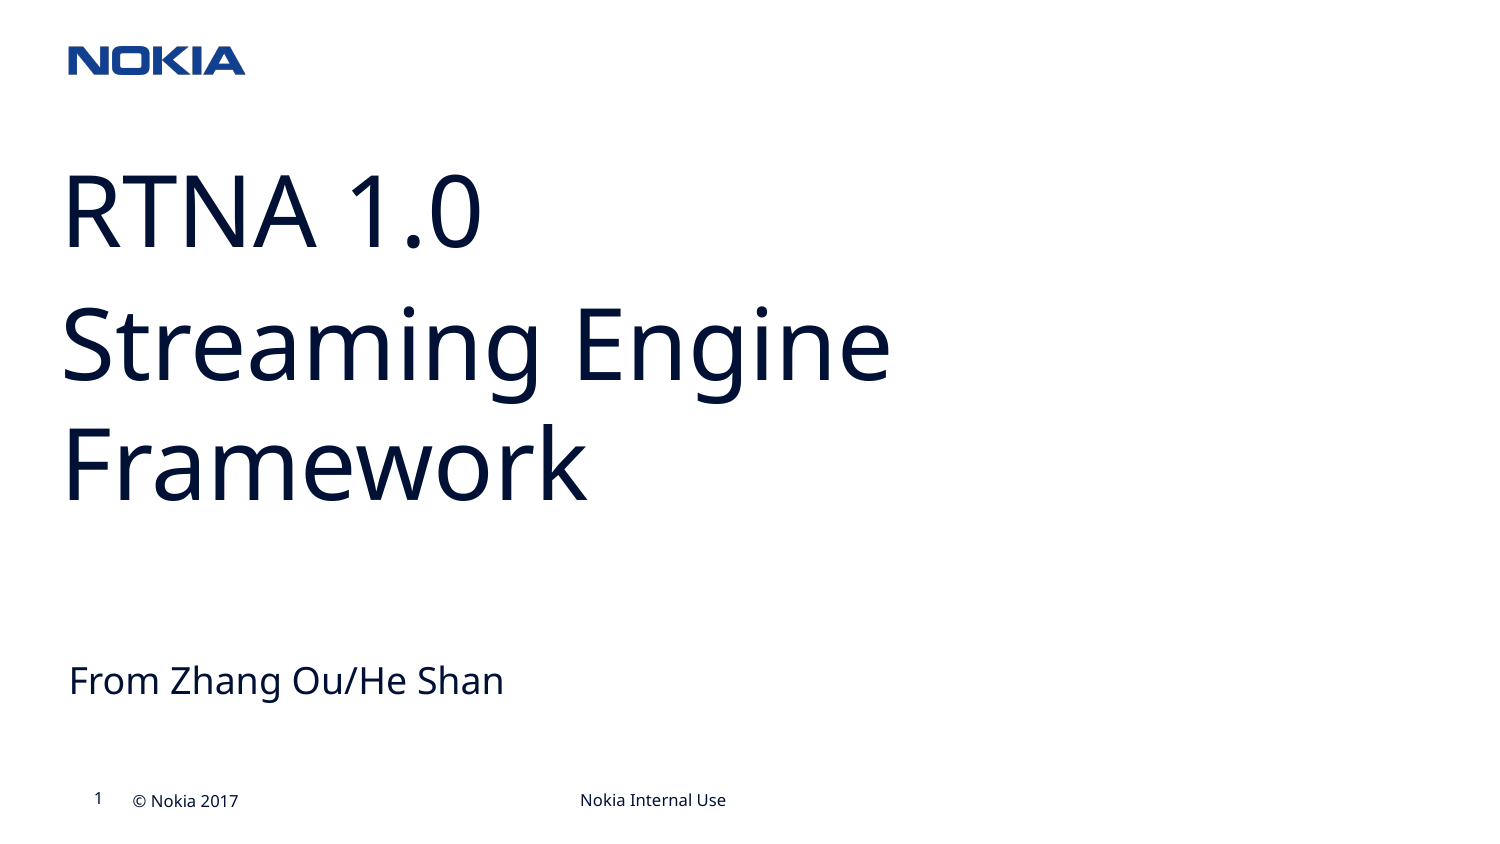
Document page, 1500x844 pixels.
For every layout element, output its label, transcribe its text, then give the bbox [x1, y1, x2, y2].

list RTNA 1.0 Streaming Engine Framework [59, 147, 1424, 548]
picture [68, 46, 246, 75]
footer Nokia Internal Use [441, 790, 866, 811]
list From Zhang Ou/He Shan [68, 656, 1432, 761]
